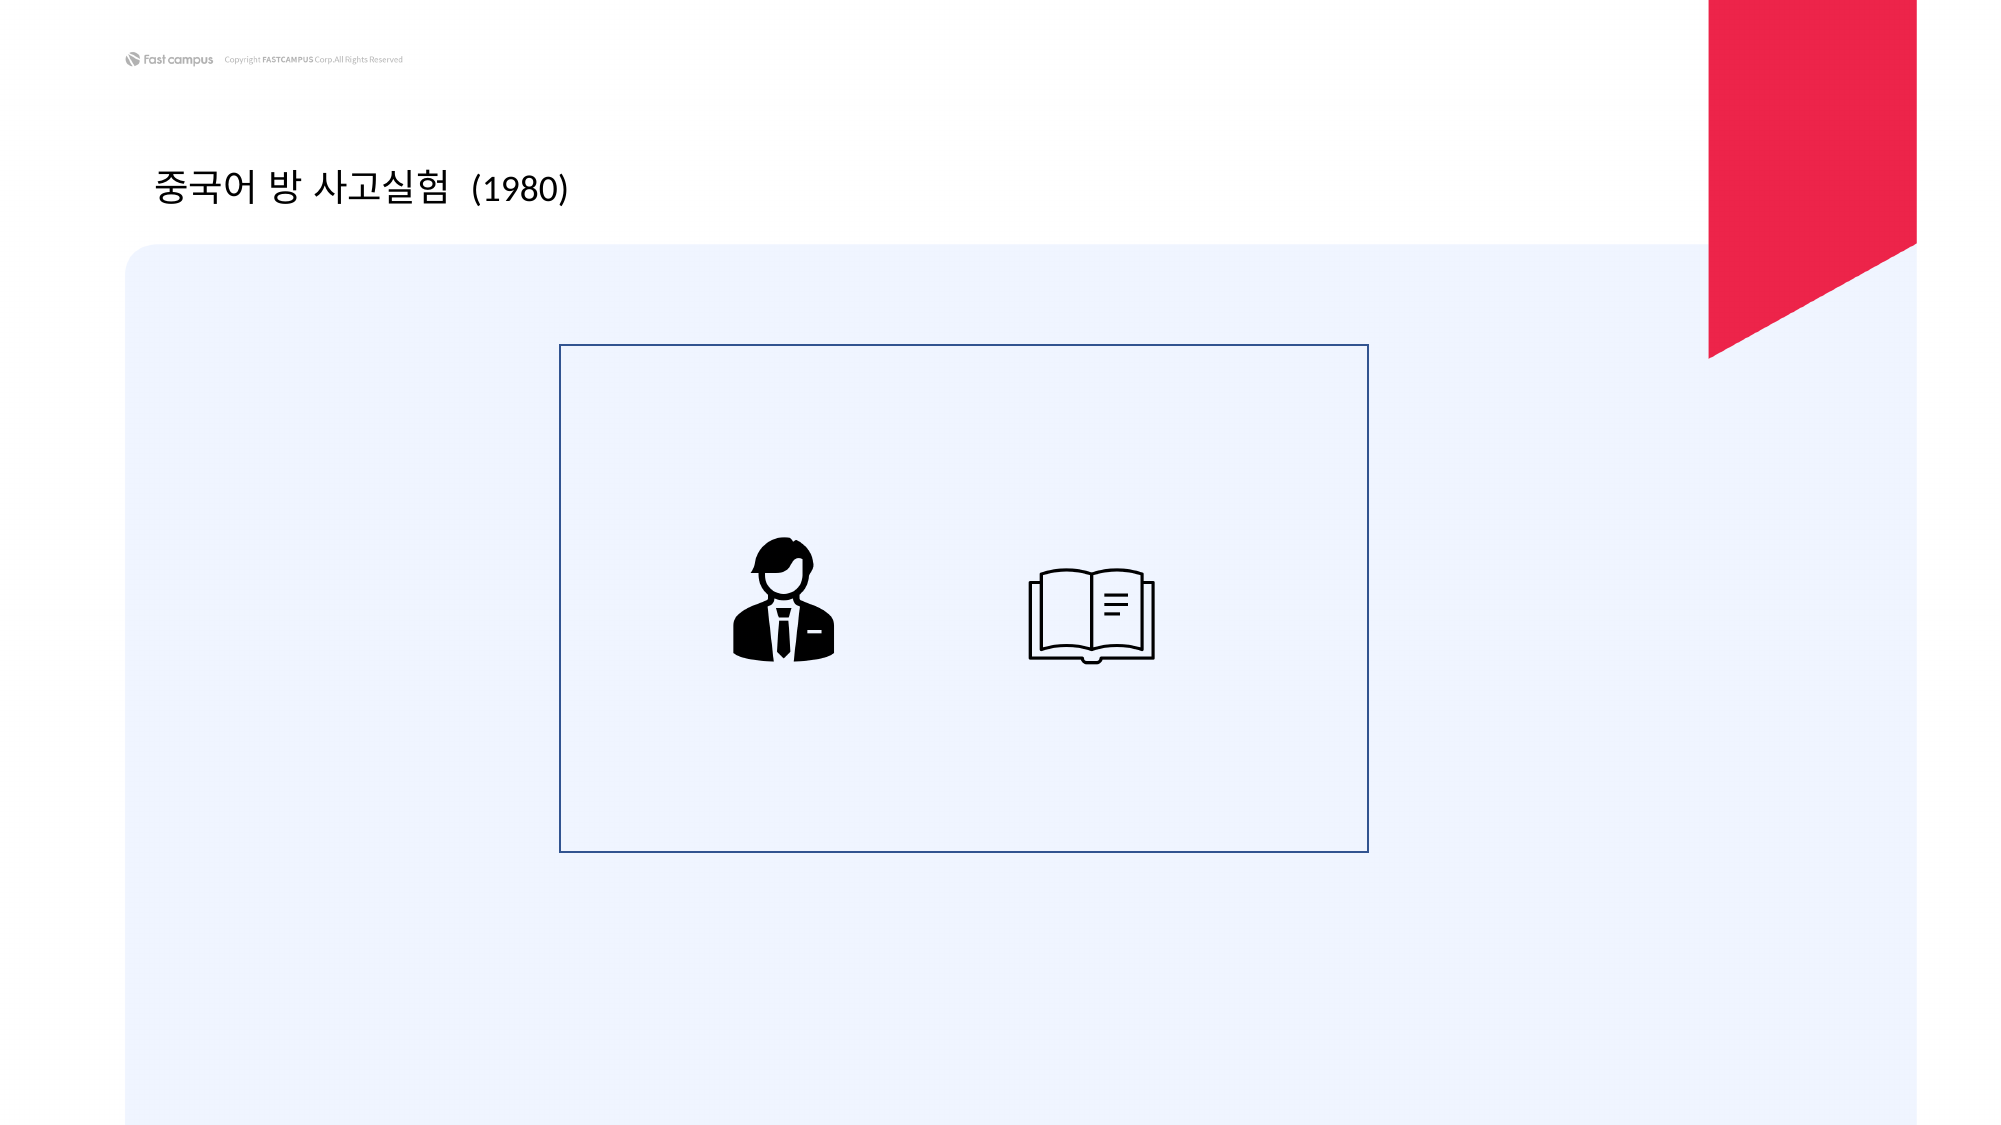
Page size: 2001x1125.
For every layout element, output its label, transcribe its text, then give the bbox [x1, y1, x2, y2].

text_box [559, 344, 1369, 853]
picture [0, 0, 2000, 1125]
text_box 중국어 방 사고실험 (1980) [0, 156, 724, 217]
